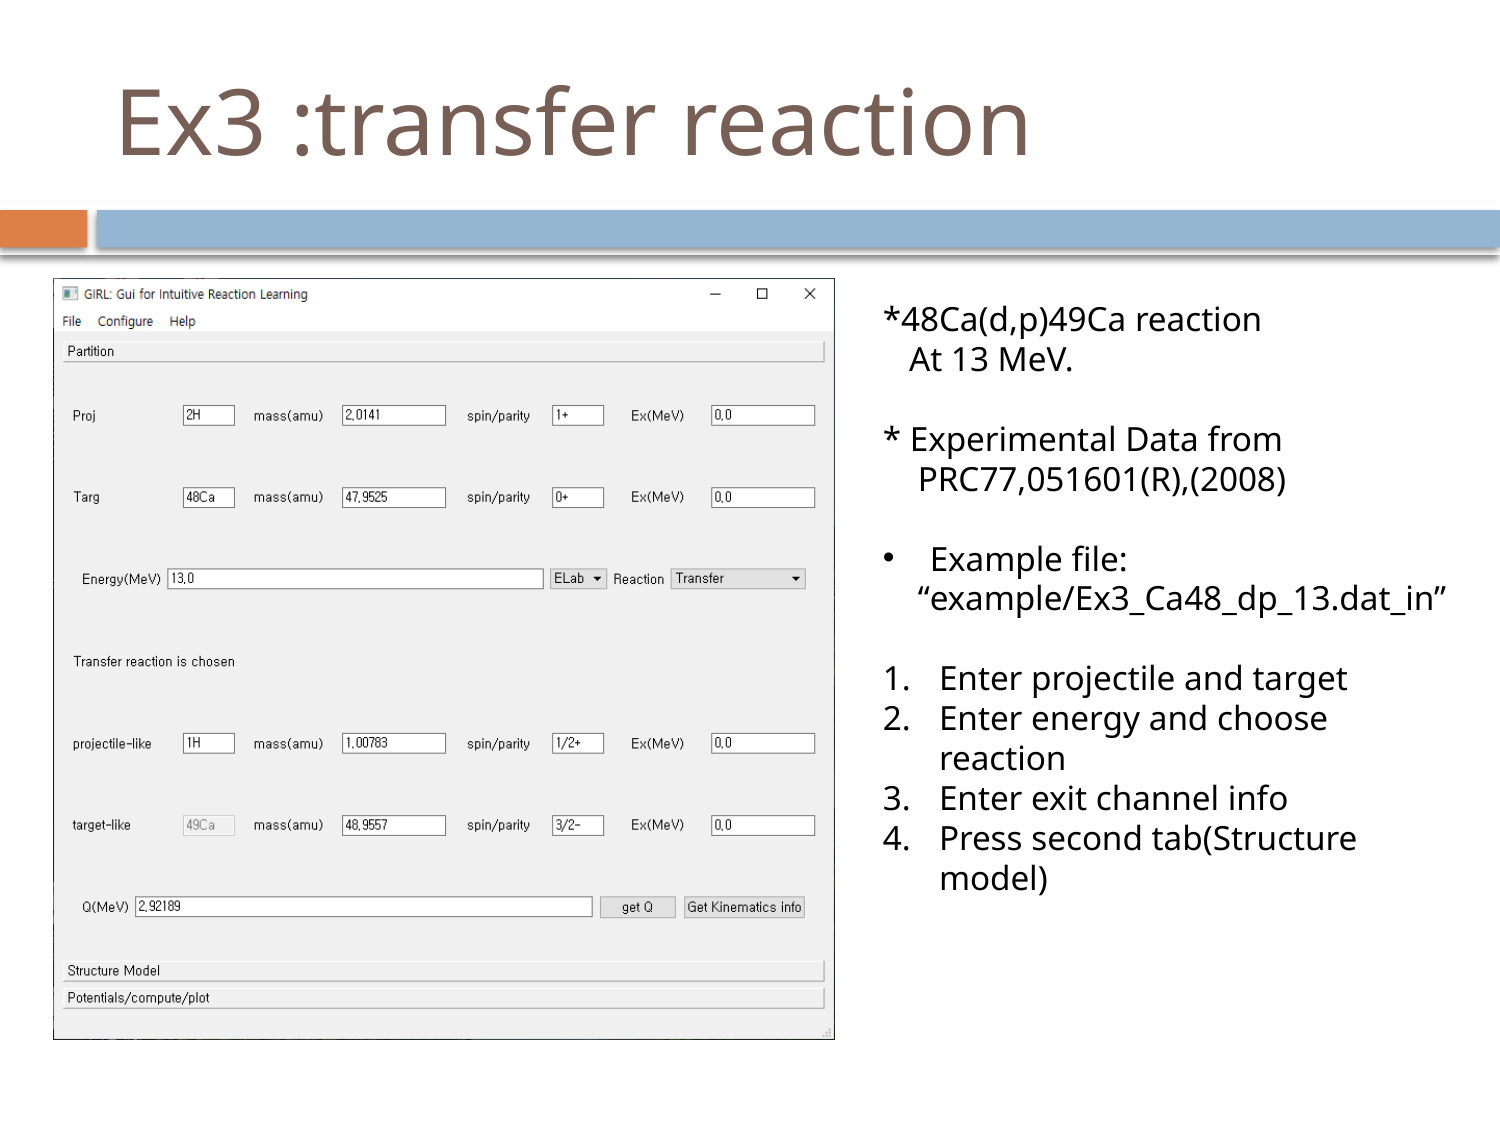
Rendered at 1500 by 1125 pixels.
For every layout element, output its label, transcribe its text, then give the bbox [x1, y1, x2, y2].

picture [52, 278, 836, 1041]
text_box *48Ca(d,p)49Ca reaction At 13 MeV. * Experimental Data from PRC77,051601(R),(2008) Example file: “example/Ex3_Ca48_dp_13.dat_in” Enter projectile and target Enter energy and choose reaction Enter exit channel info Press second tab(Structure model) [868, 290, 1471, 945]
title Ex3 :transfer reaction [99, 37, 1438, 200]
